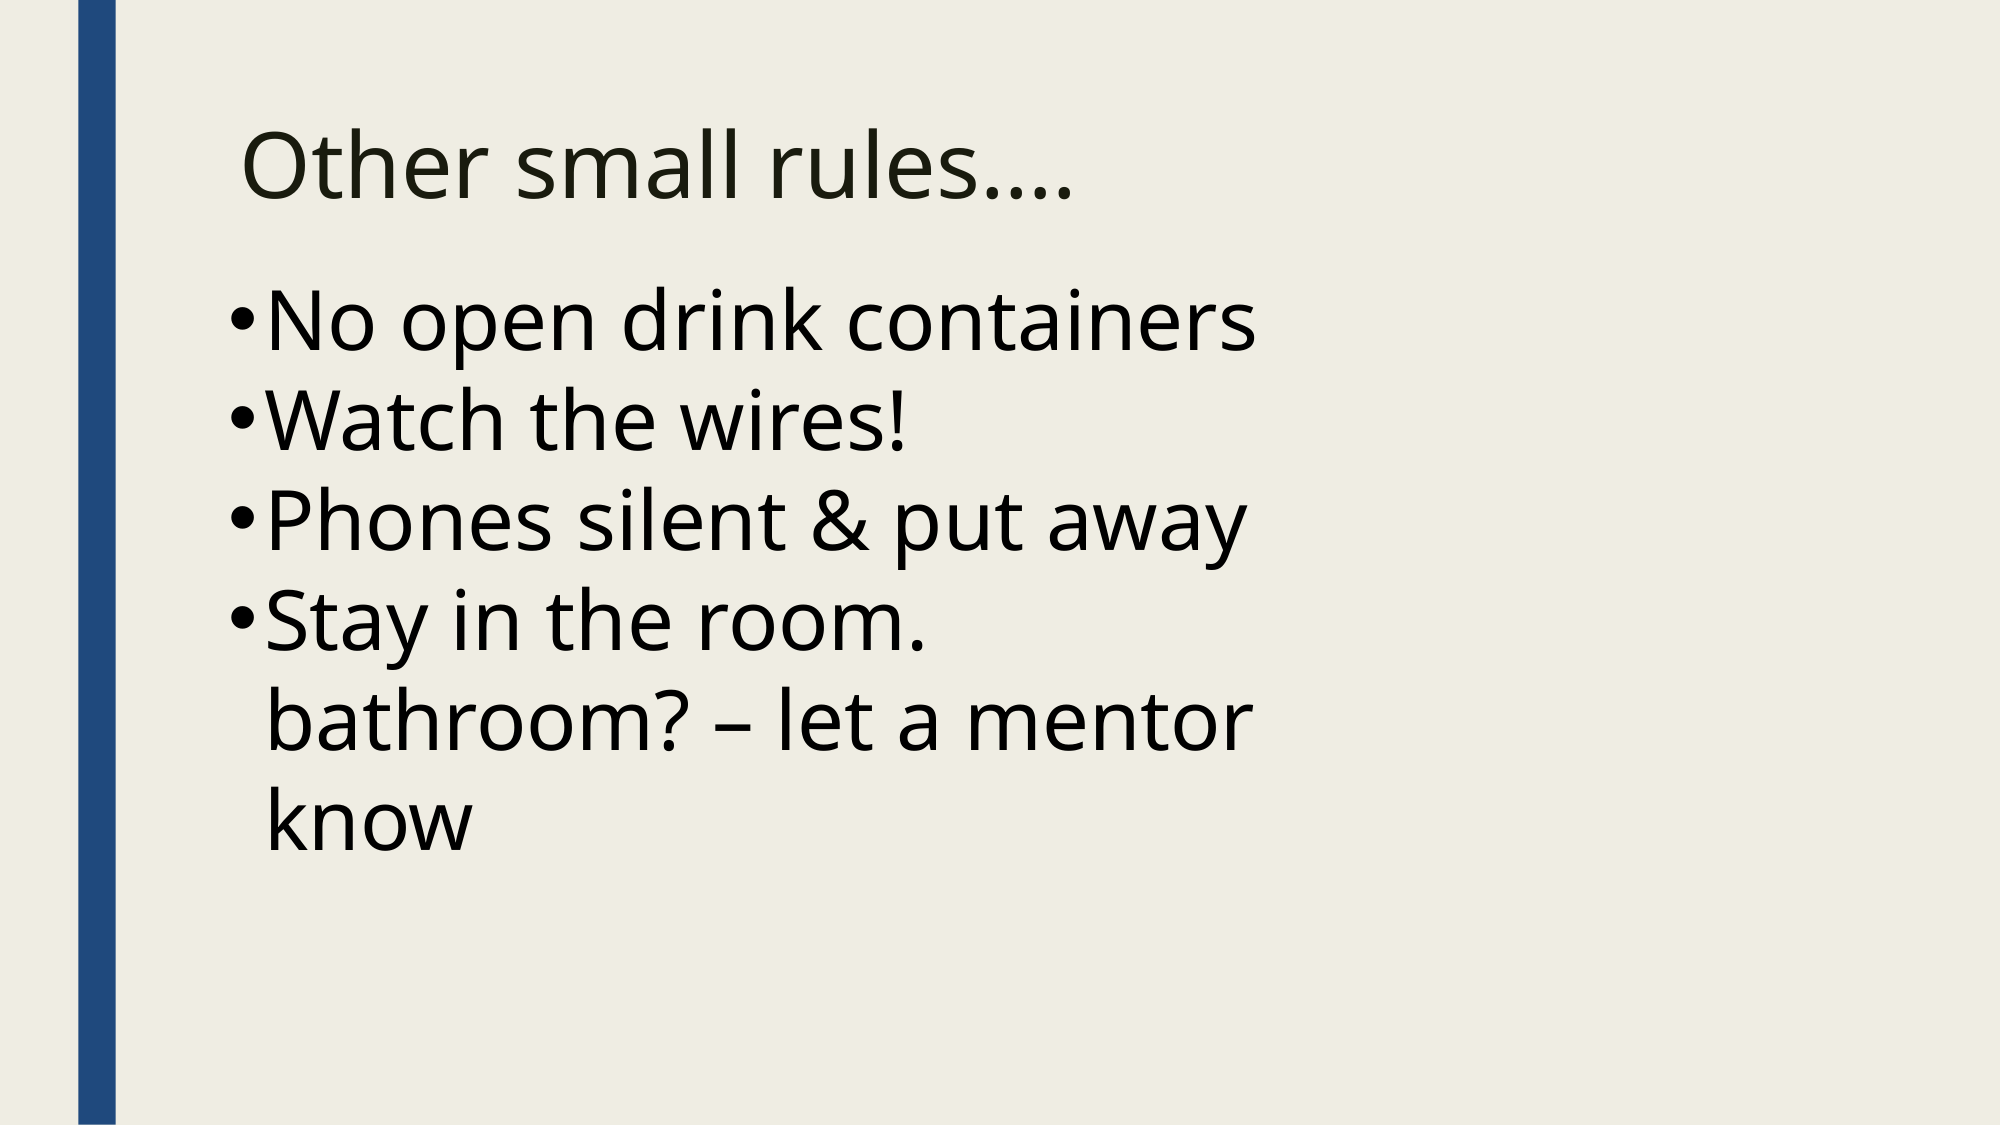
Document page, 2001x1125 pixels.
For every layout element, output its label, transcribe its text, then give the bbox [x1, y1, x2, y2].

text_box Other small rules…. [224, 112, 1800, 356]
text_box No open drink containers Watch the wires! Phones silent & put away Stay in the room. bathroom? – let a mentor know [214, 259, 1382, 1075]
